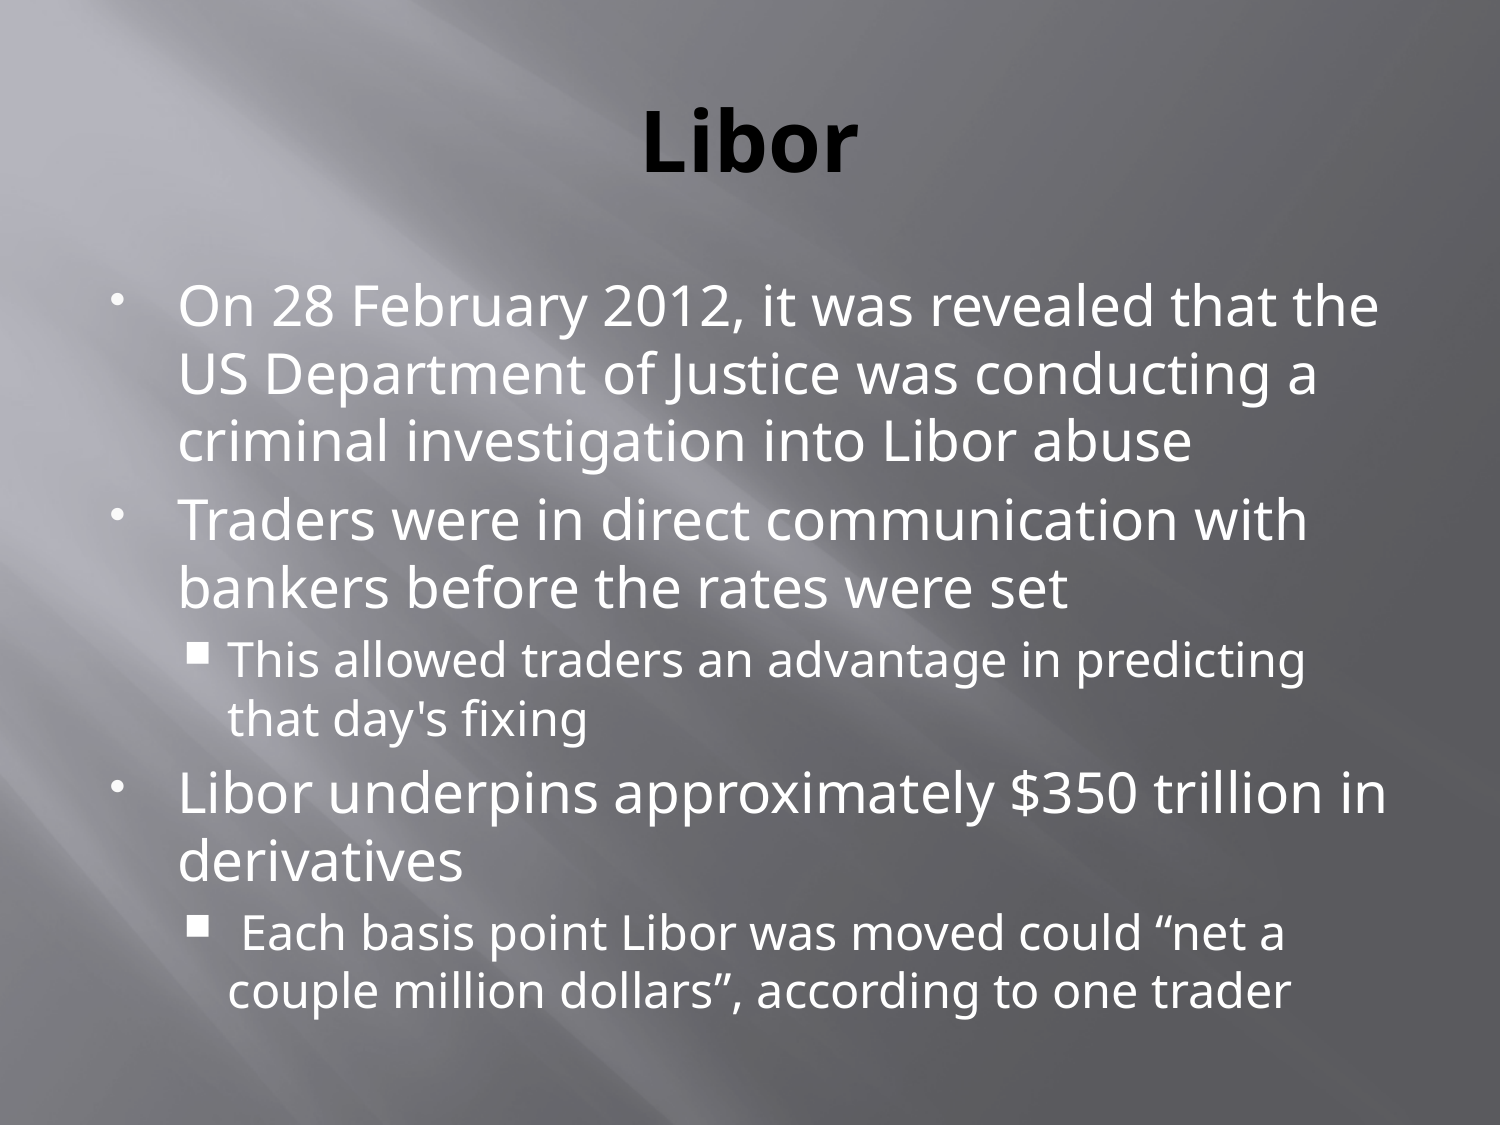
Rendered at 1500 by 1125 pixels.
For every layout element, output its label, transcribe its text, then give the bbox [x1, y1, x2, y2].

list On 28 February 2012, it was revealed that the US Department of Justice was conducting a criminal investigation into Libor abuse Traders were in direct communication with bankers before the rates were set This allowed traders an advantage in predicting that day's fixing Libor underpins approximately $350 trillion in derivatives Each basis point Libor was moved could “net a couple million dollars”, according to one trader [75, 262, 1425, 1035]
title Libor [75, 45, 1425, 233]
